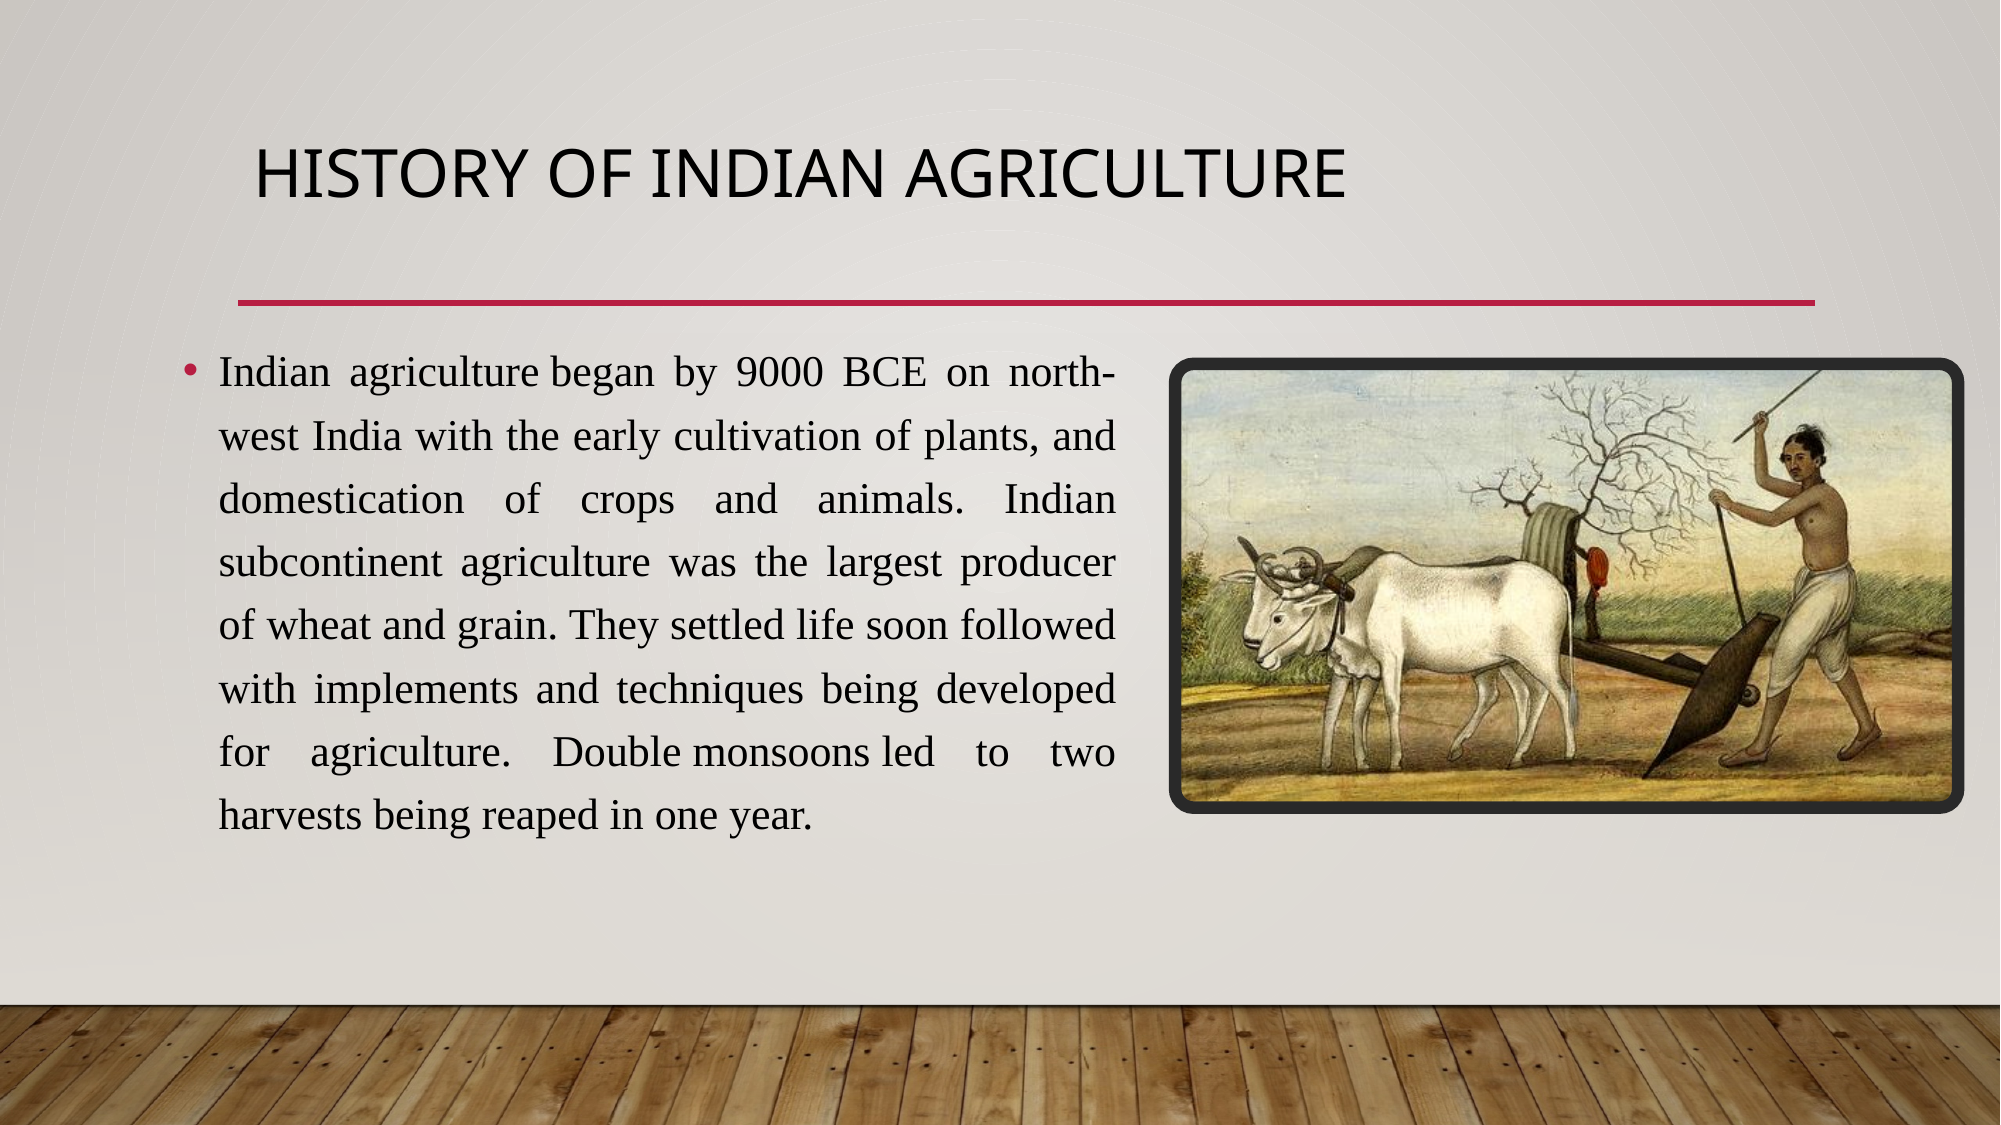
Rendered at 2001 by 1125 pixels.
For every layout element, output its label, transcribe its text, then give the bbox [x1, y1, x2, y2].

picture [1174, 363, 1959, 808]
list Indian agriculture began by 9000 BCE on north-west India with the early cultivation of plants, and domestication of crops and animals. Indian subcontinent agriculture was the largest producer of wheat and grain. They settled life soon followed with implements and techniques being developed for agriculture. Double monsoons led to two harvests being reaped in one year. [167, 324, 1133, 897]
picture [0, 1005, 2000, 1125]
title History of indian agriculture [238, 131, 1814, 305]
